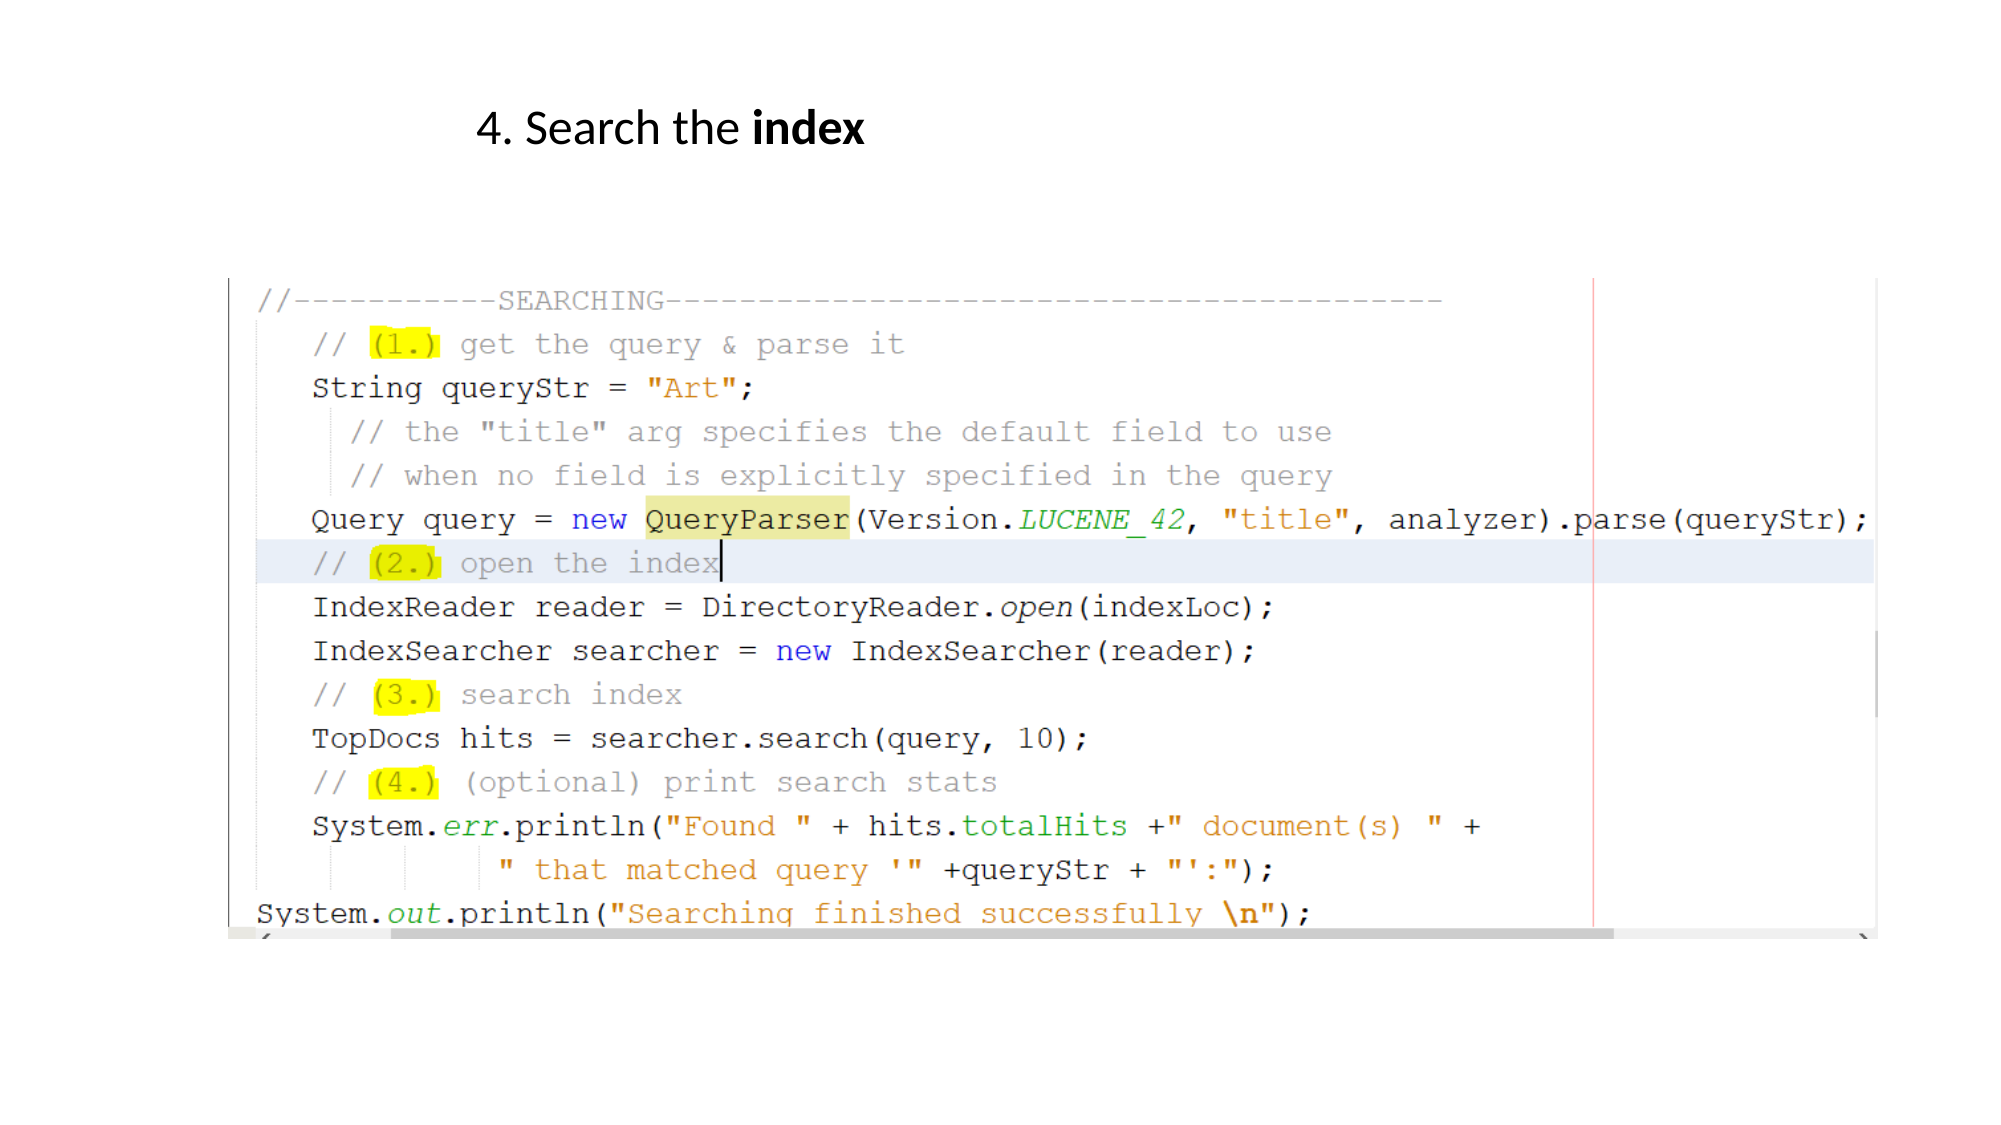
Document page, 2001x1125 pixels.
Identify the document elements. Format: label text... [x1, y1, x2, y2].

text_box 4. Search the index [461, 87, 881, 162]
picture [227, 278, 1878, 939]
